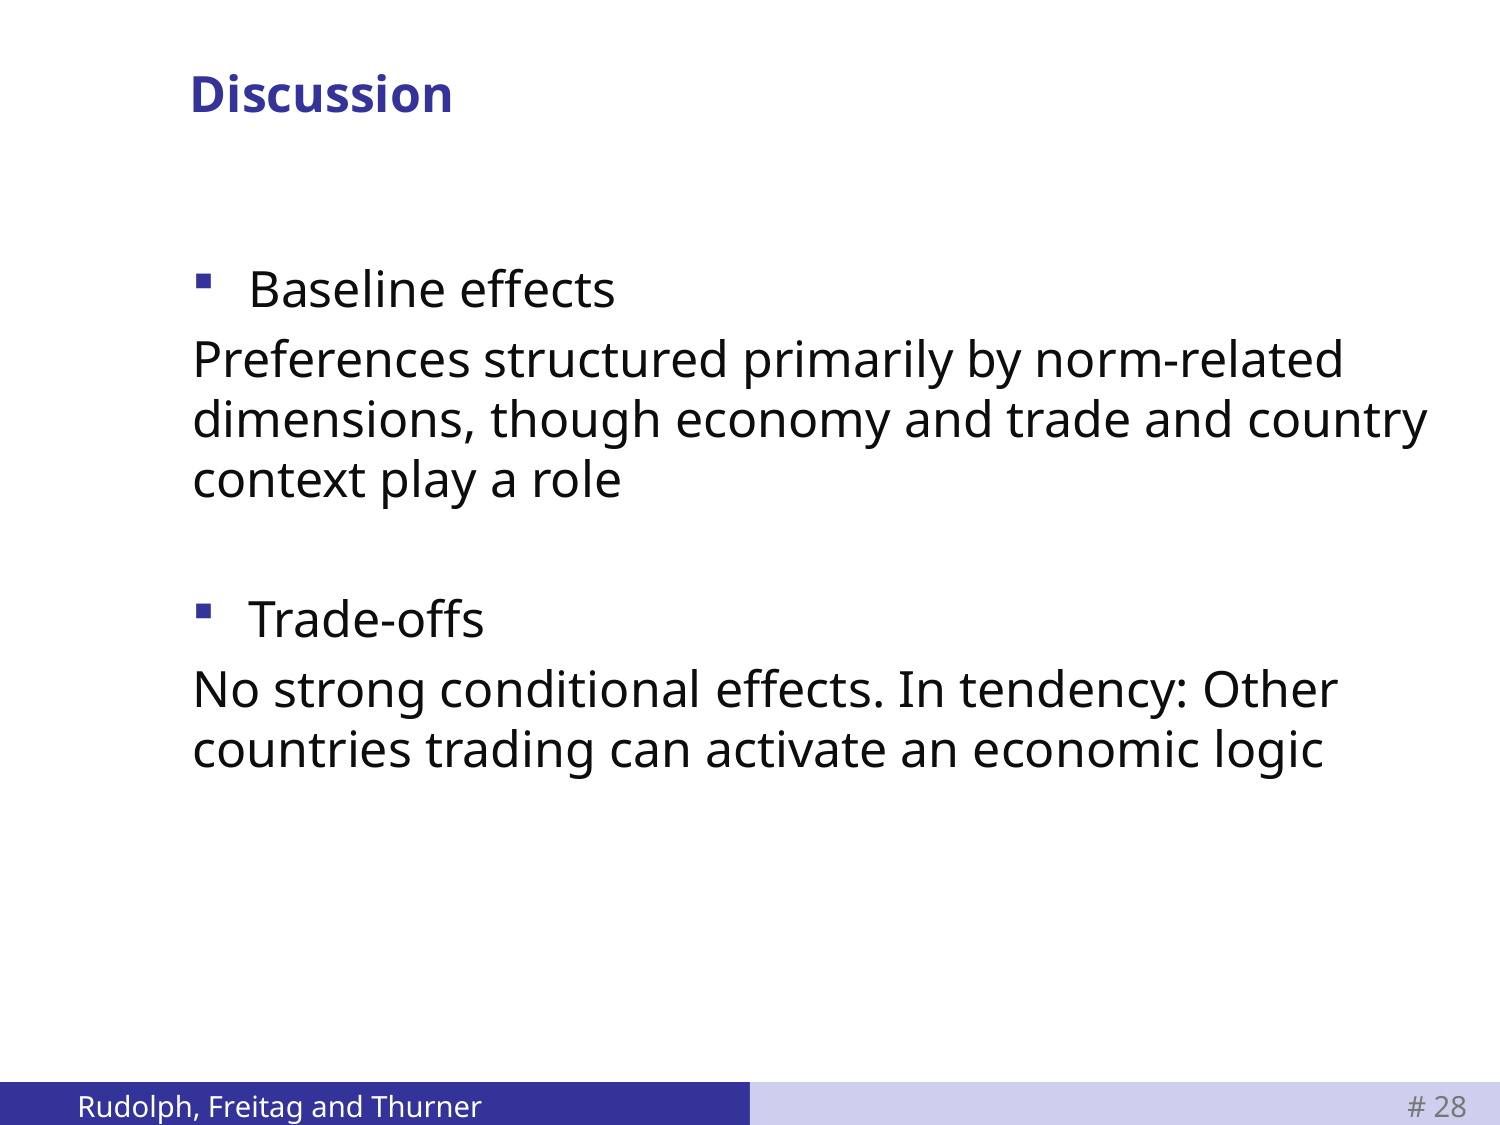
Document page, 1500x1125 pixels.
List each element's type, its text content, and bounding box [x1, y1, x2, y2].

list Baseline effects Preferences structured primarily by norm-related dimensions, though economy and trade and country context play a role Trade-offs No strong conditional effects. In tendency: Other countries trading can activate an economic logic [177, 249, 1465, 1025]
slide_number # 28 [1352, 1080, 1483, 1125]
title Discussion [174, 54, 1011, 130]
footer Rudolph, Freitag and Thurner [62, 1080, 951, 1125]
